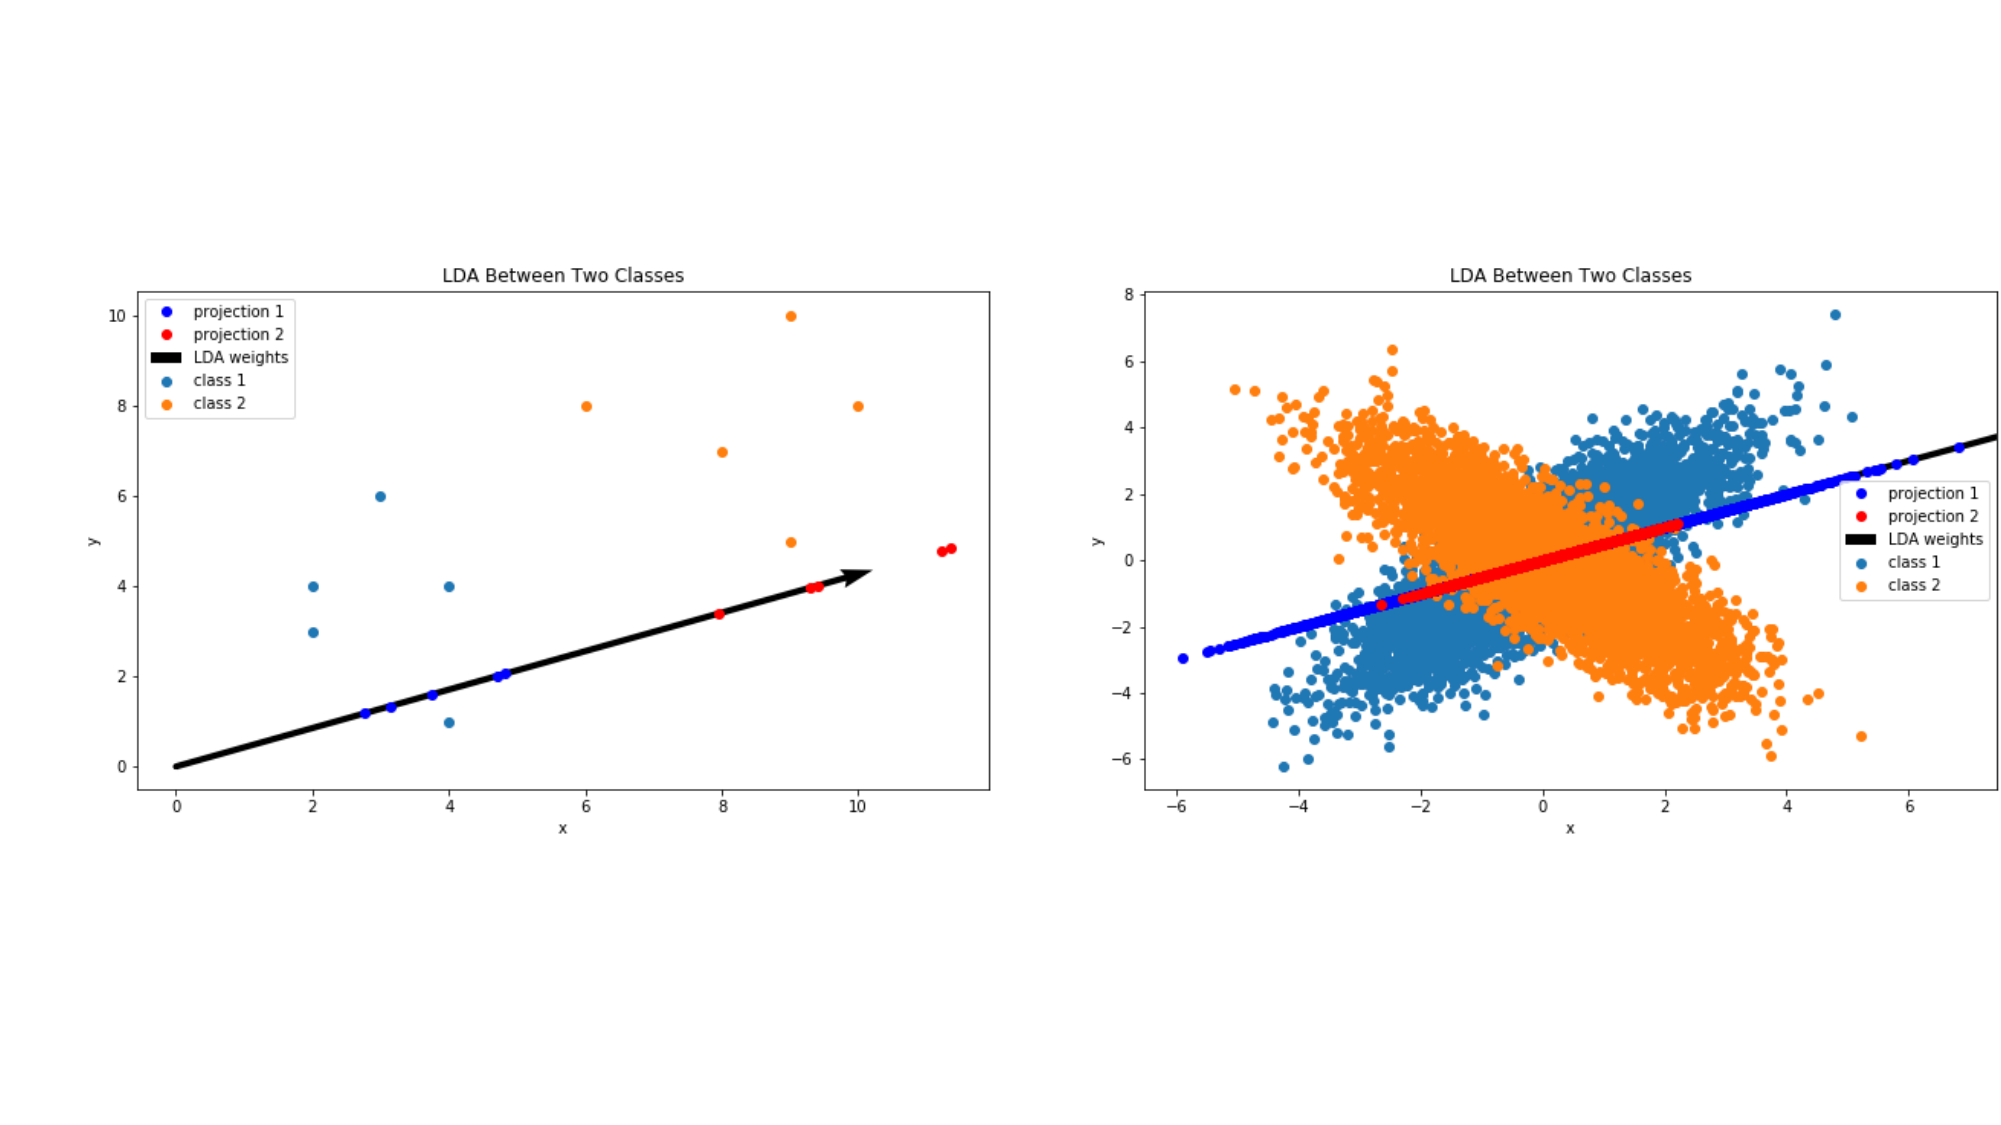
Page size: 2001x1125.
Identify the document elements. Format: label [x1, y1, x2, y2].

picture [0, 212, 2000, 872]
